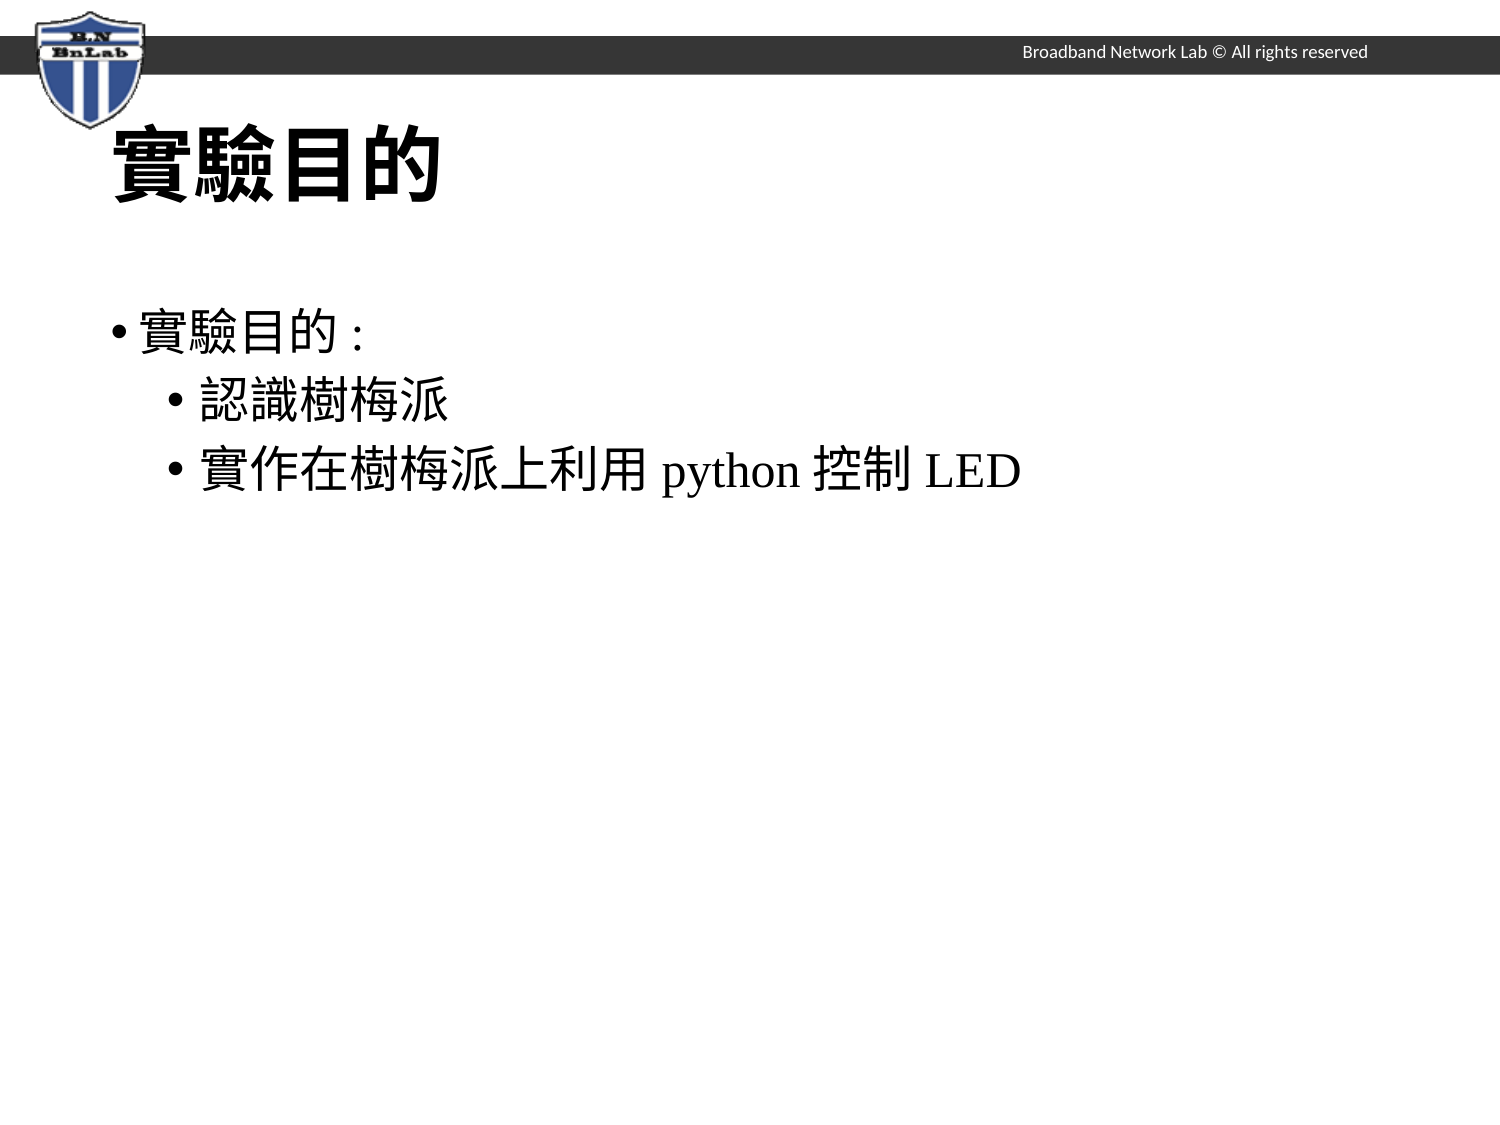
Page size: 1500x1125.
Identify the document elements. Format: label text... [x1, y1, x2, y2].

title 實驗目的 [102, 59, 1398, 278]
picture [29, 7, 147, 133]
list 實驗目的: 認識樹梅派 實作在樹梅派上利用python控制LED [102, 298, 1398, 1014]
